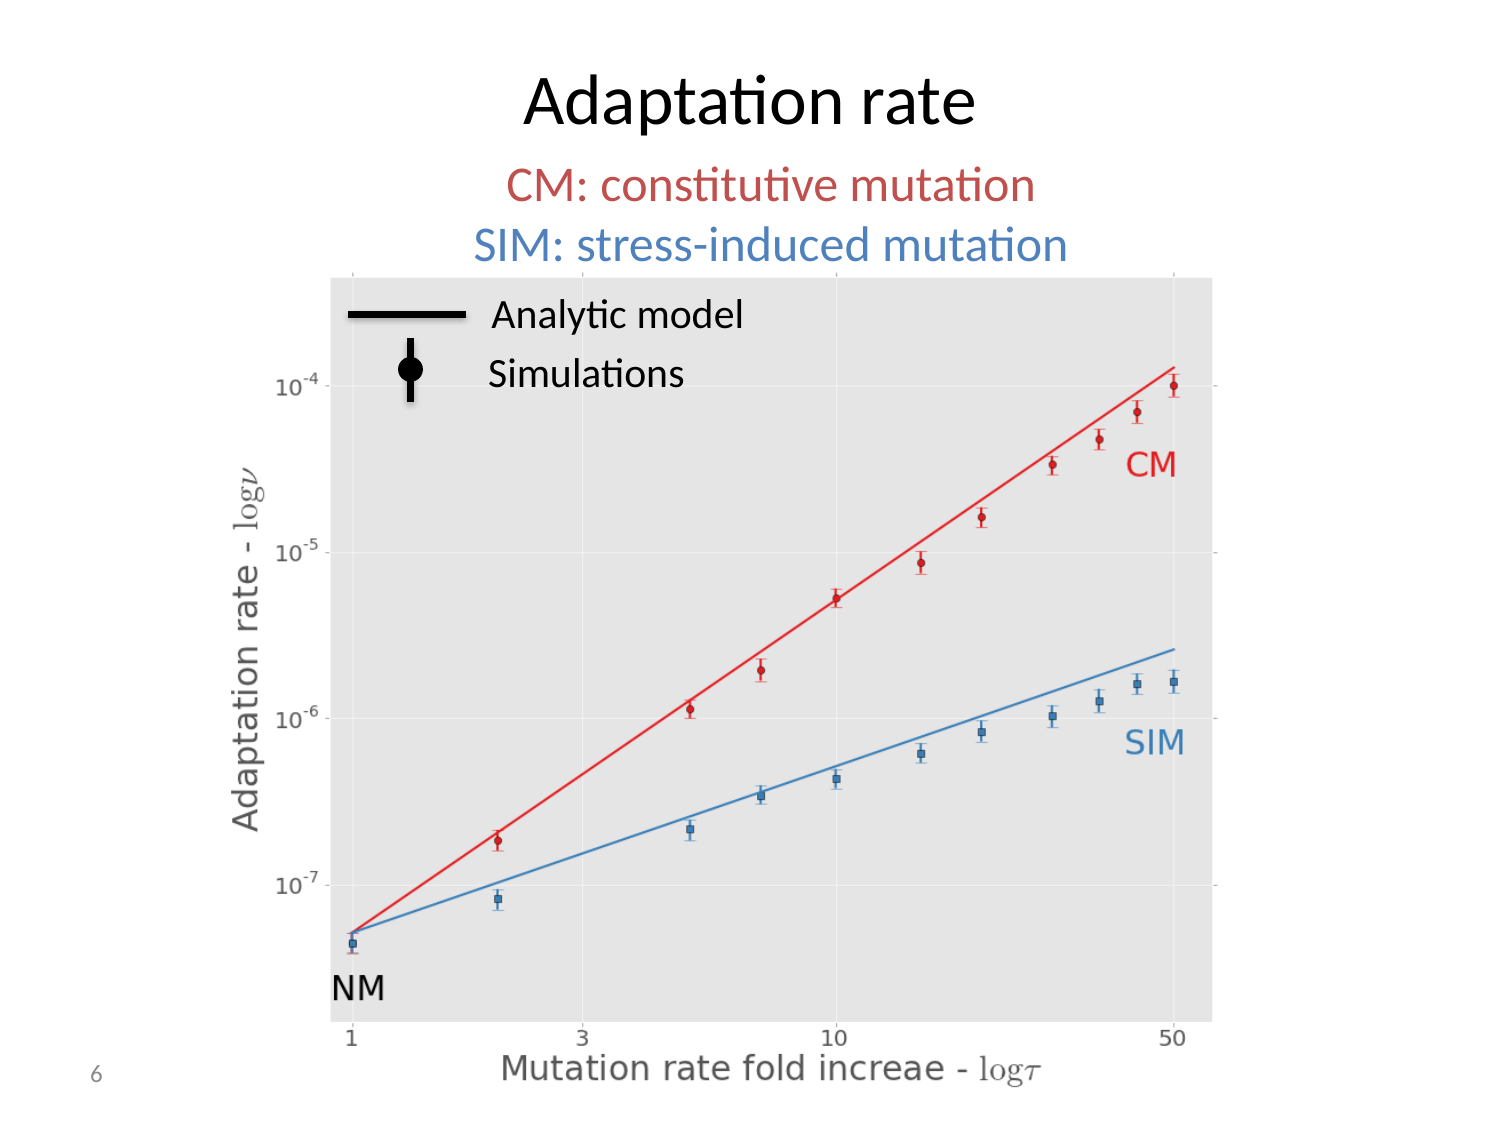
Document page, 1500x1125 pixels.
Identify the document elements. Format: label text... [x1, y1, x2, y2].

slide_number 6 [75, 1042, 228, 1103]
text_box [473, 278, 811, 404]
title Adaptation rate [75, 45, 1425, 233]
picture [229, 271, 1218, 1095]
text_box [399, 337, 422, 402]
text_box CM: constitutive mutation SIM: stress-induced mutation [324, 143, 1218, 271]
